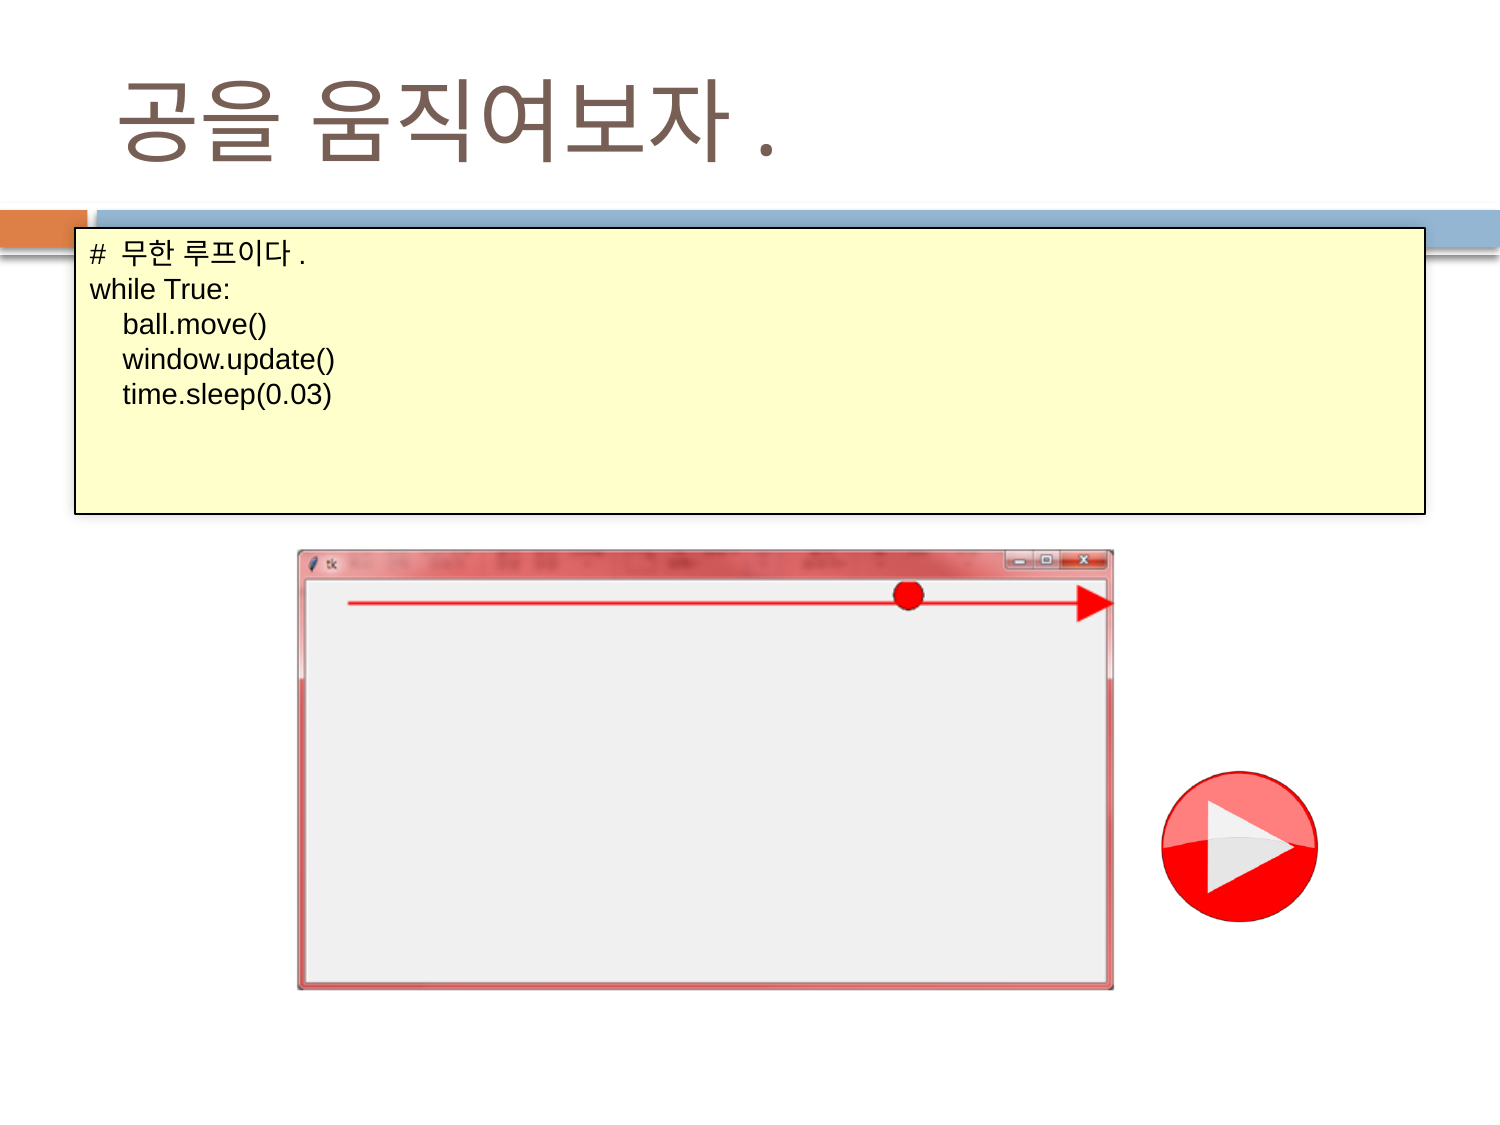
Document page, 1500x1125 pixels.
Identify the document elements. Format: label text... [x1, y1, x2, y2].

title 공을 움직여보자. [100, 37, 1438, 200]
picture [274, 533, 1321, 1018]
text_box # 무한 루프이다. while True: ball.move() window.update() time.sleep(0.03) [74, 227, 1425, 514]
